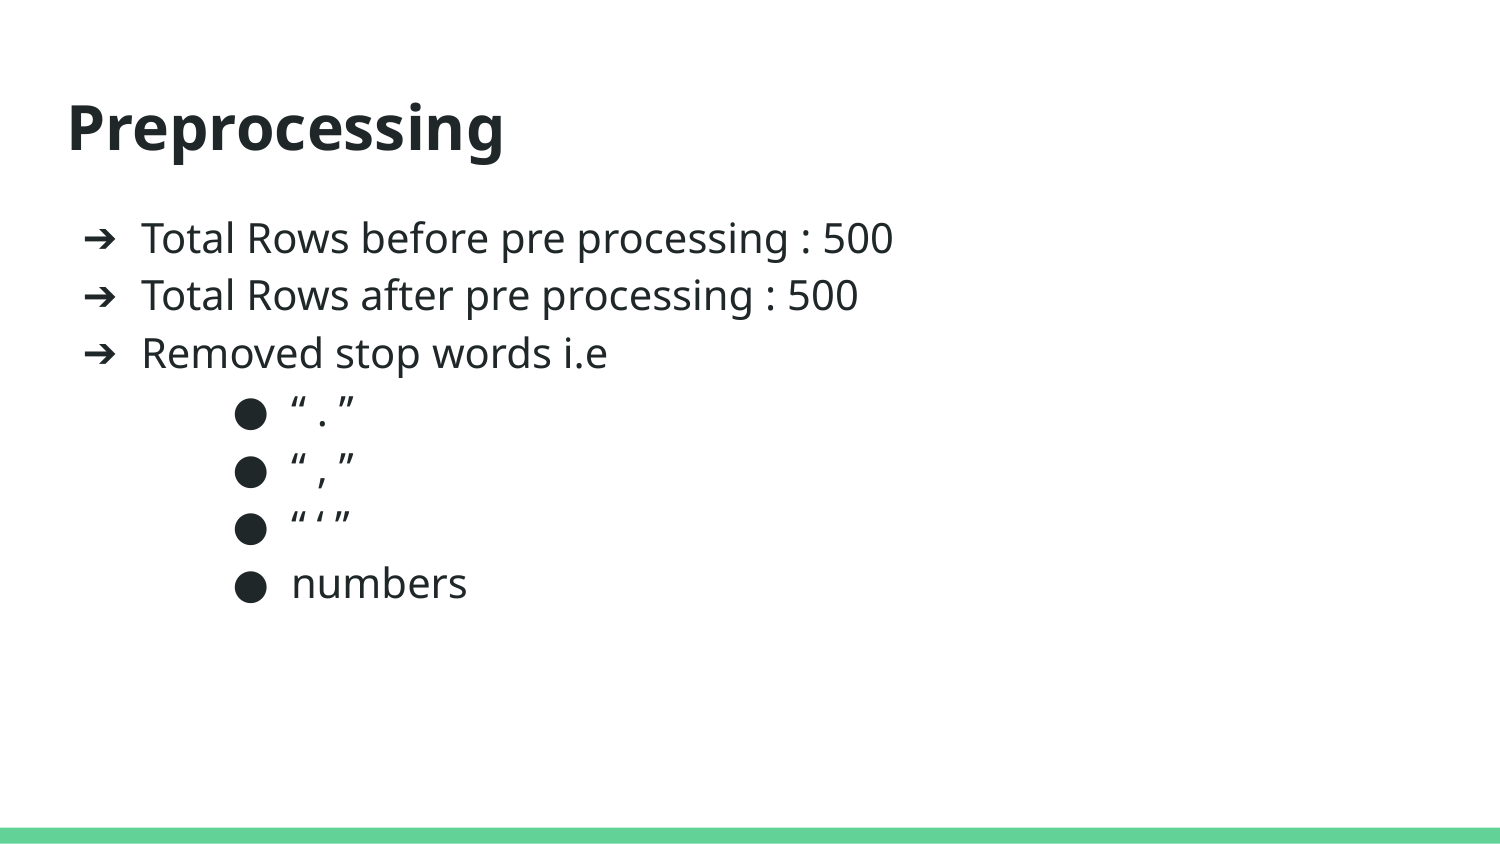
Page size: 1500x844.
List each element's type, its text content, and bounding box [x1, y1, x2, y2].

list Total Rows before pre processing : 500 Total Rows after pre processing : 500 Removed stop words i.e “ . ” “ , ” “ ‘ ” numbers [51, 189, 1449, 750]
title Preprocessing [51, 72, 1449, 167]
